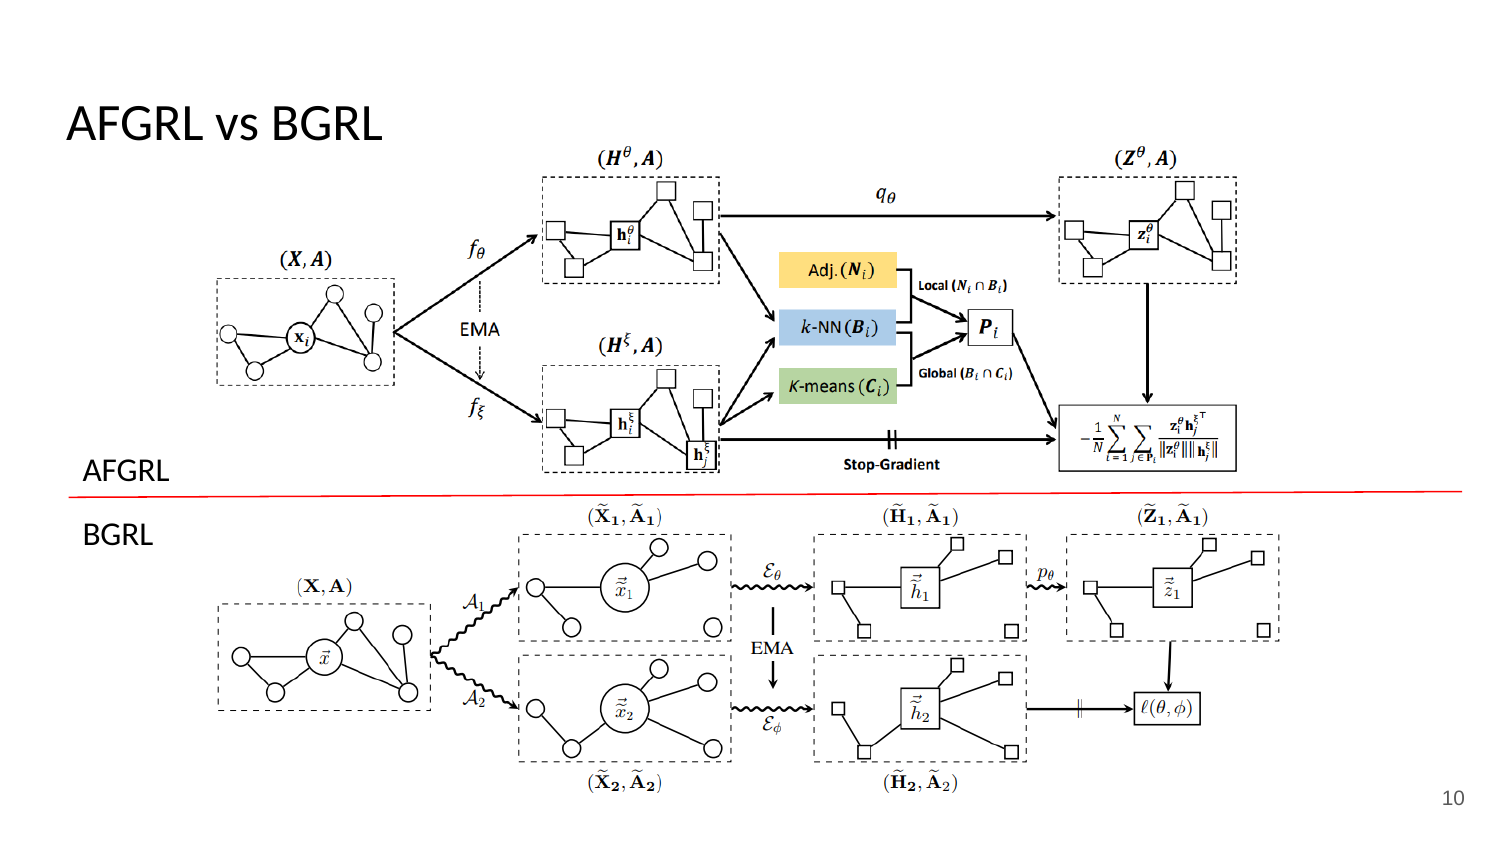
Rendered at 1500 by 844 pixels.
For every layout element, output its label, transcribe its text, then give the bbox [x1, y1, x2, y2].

slide_number ‹#› [1389, 764, 1480, 830]
text_box BGRL [67, 505, 172, 568]
picture [178, 123, 1322, 491]
picture [178, 498, 1322, 811]
text_box AFGRL [67, 433, 188, 491]
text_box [68, 491, 1463, 498]
title AFGRL vs BGRL [51, 72, 1500, 167]
